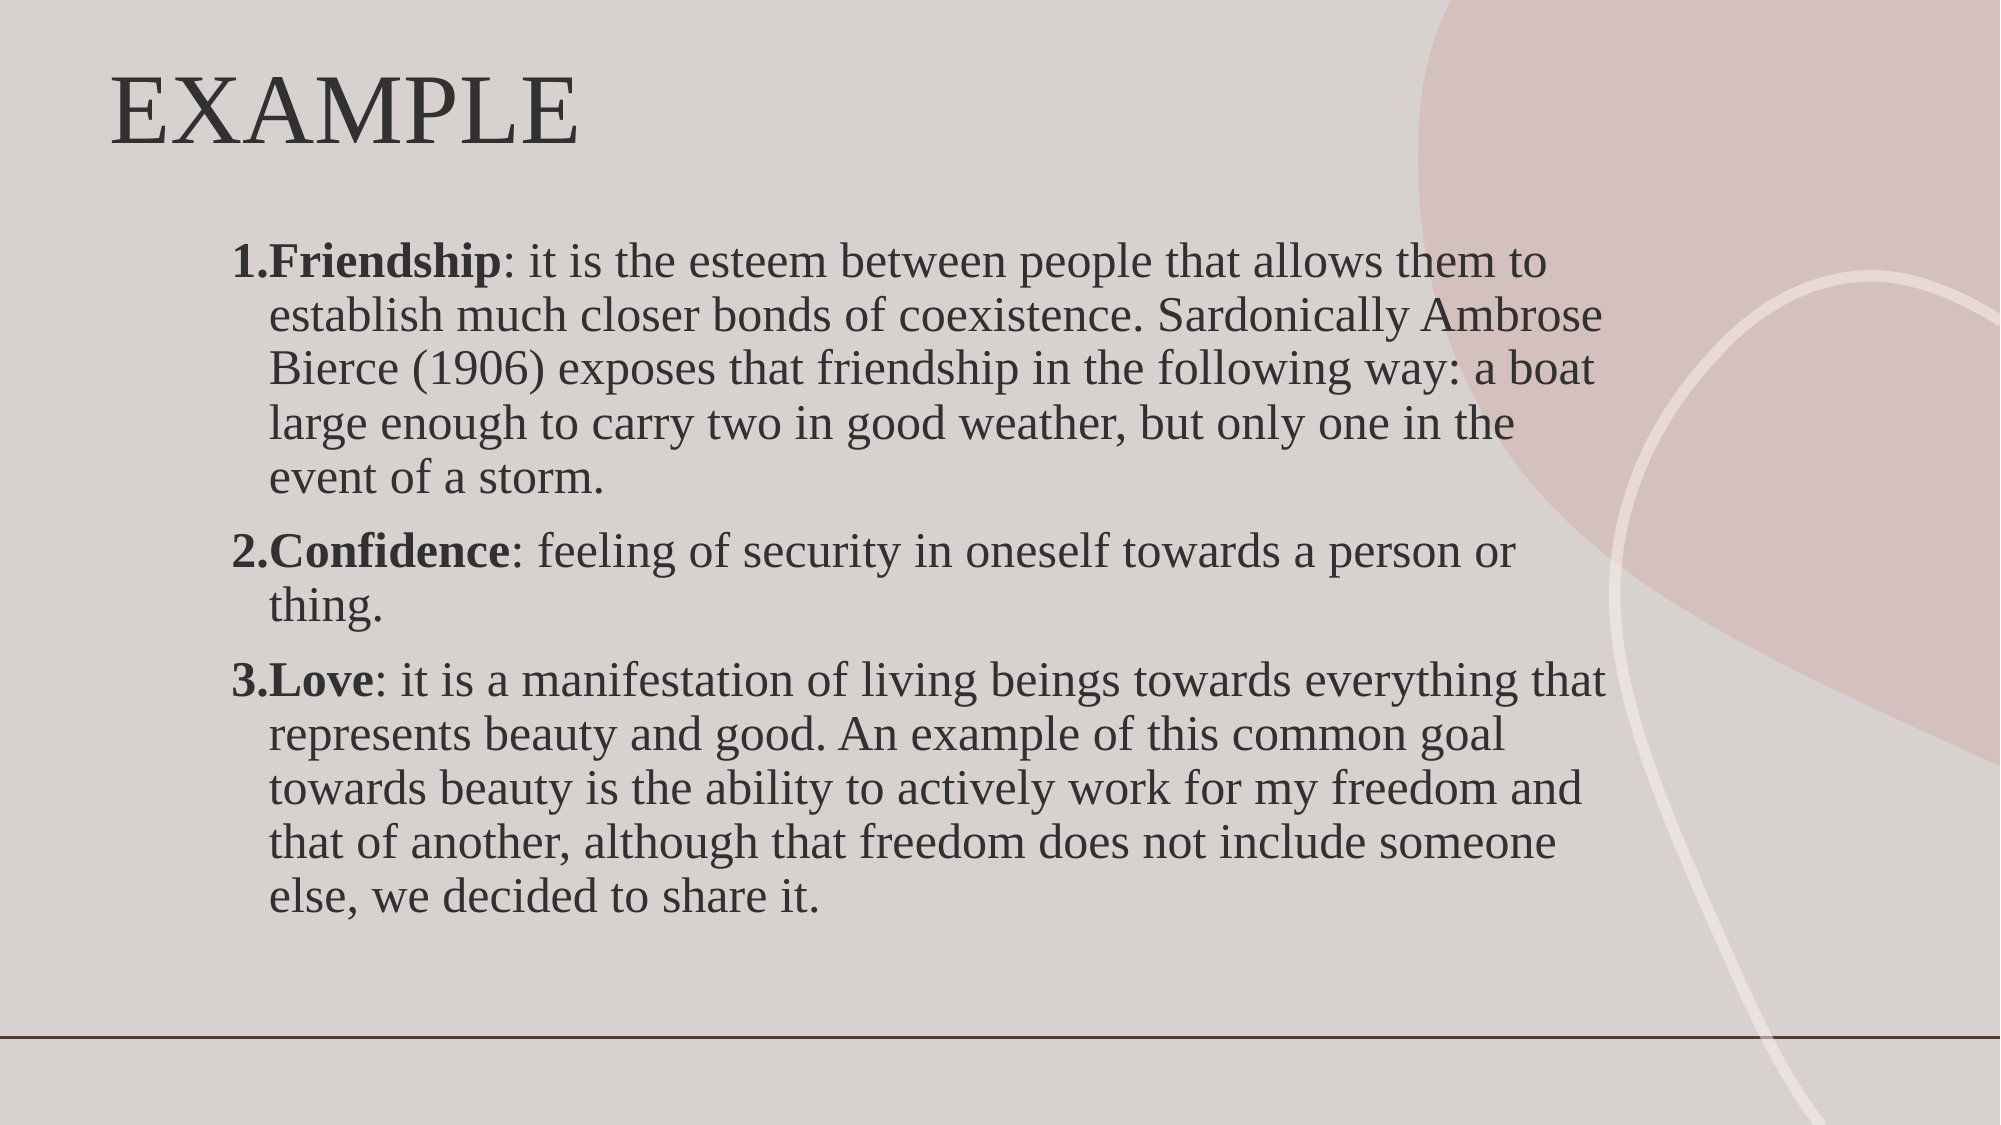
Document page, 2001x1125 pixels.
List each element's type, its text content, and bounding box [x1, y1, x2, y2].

title EXAMPLE [94, 115, 1820, 227]
list Friendship: it is the esteem between people that allows them to establish much closer bonds of coexistence. Sardonically Ambrose Bierce (1906) exposes that friendship in the following way: a boat large enough to carry two in good weather, but only one in the event of a storm. Confidence: feeling of security in oneself towards a person or thing. Love: it is a manifestation of living beings towards everything that represents beauty and good. An example of this common goal towards beauty is the ability to actively work for my freedom and that of another, although that freedom does not include someone else, we decided to share it. [216, 226, 1649, 979]
